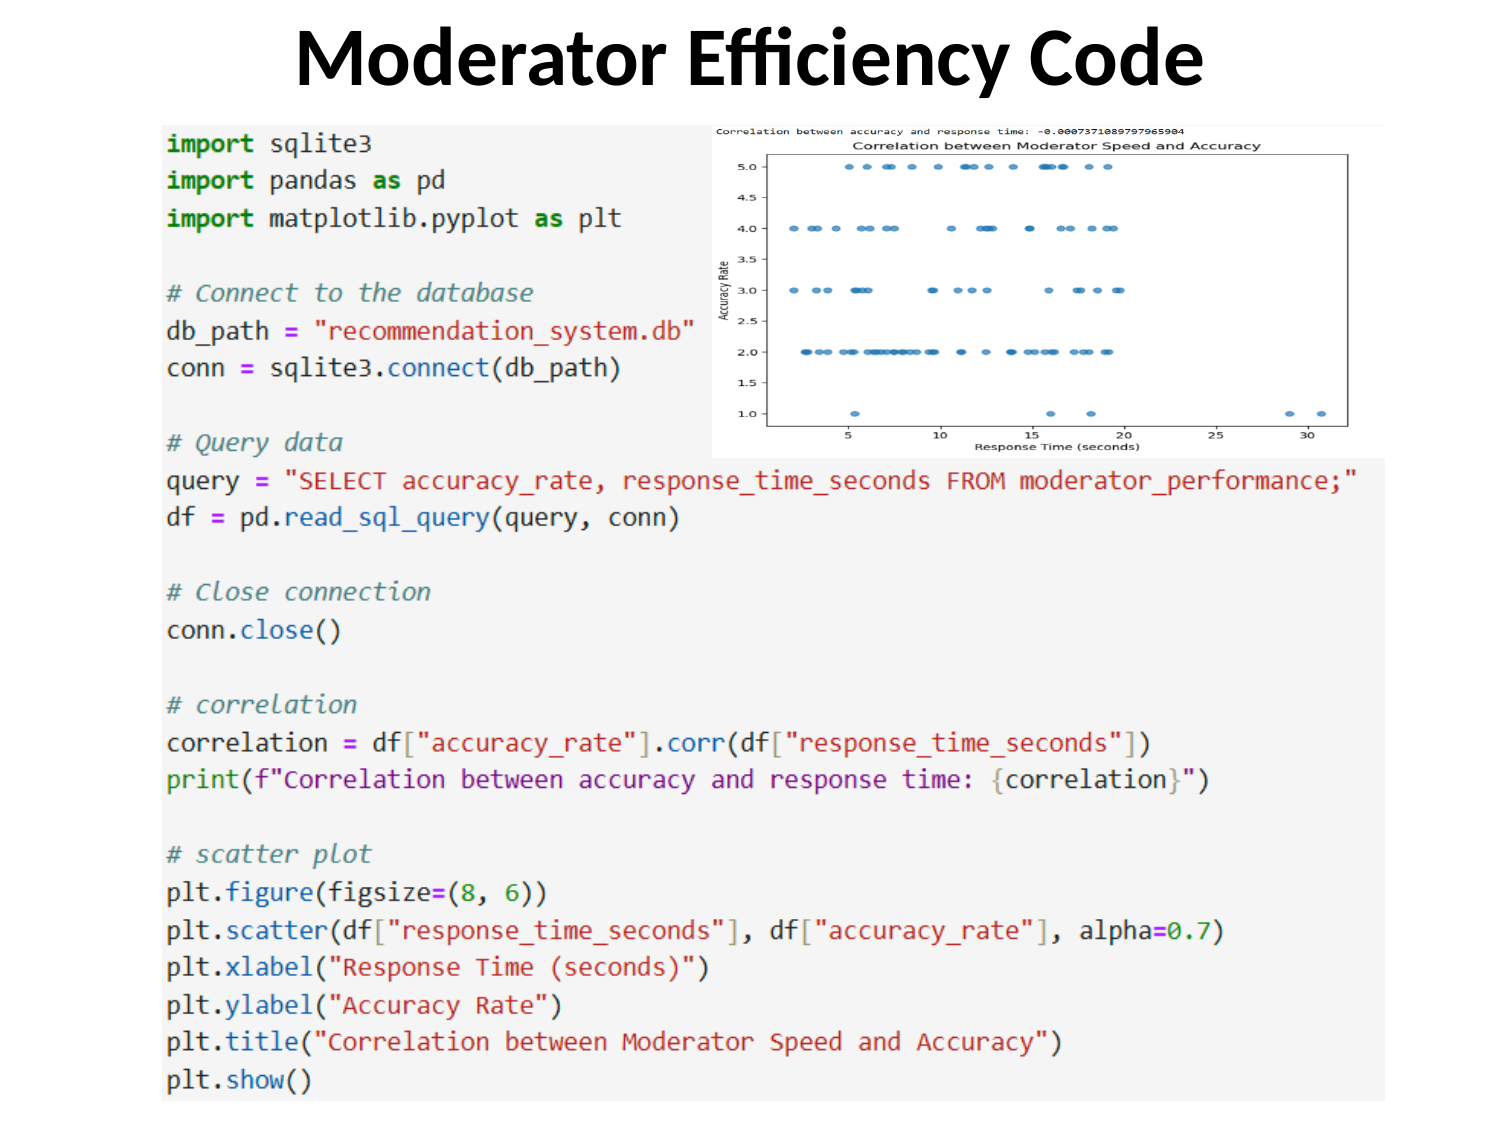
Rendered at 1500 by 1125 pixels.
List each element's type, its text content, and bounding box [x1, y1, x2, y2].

title Moderator Efficiency Code [75, 5, 1425, 100]
picture [162, 125, 1385, 1101]
